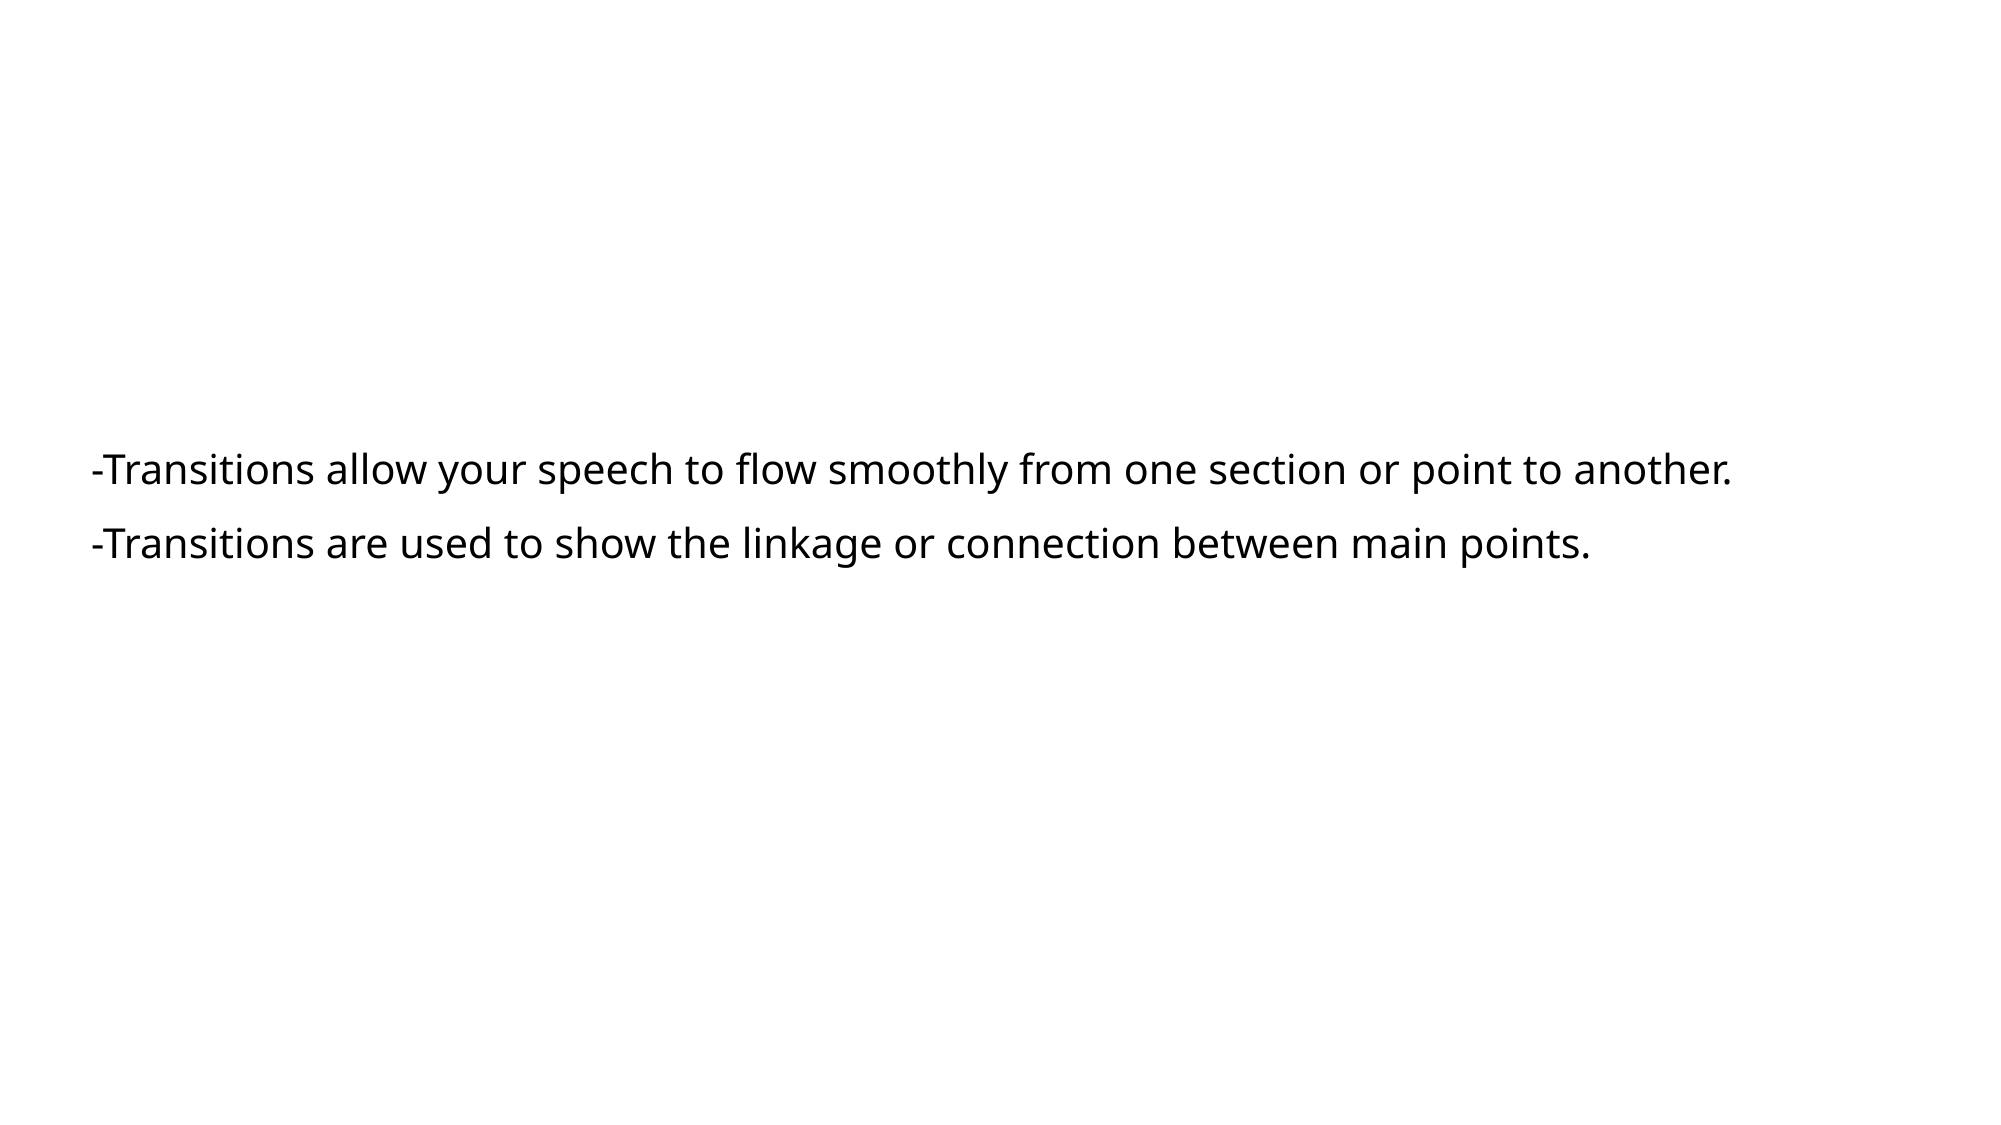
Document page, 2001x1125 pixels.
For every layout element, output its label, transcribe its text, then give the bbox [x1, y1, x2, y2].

title -Transitions allow your speech to flow smoothly from one section or point to another. -Transitions are used to show the linkage or connection between main points. [76, 408, 1802, 626]
